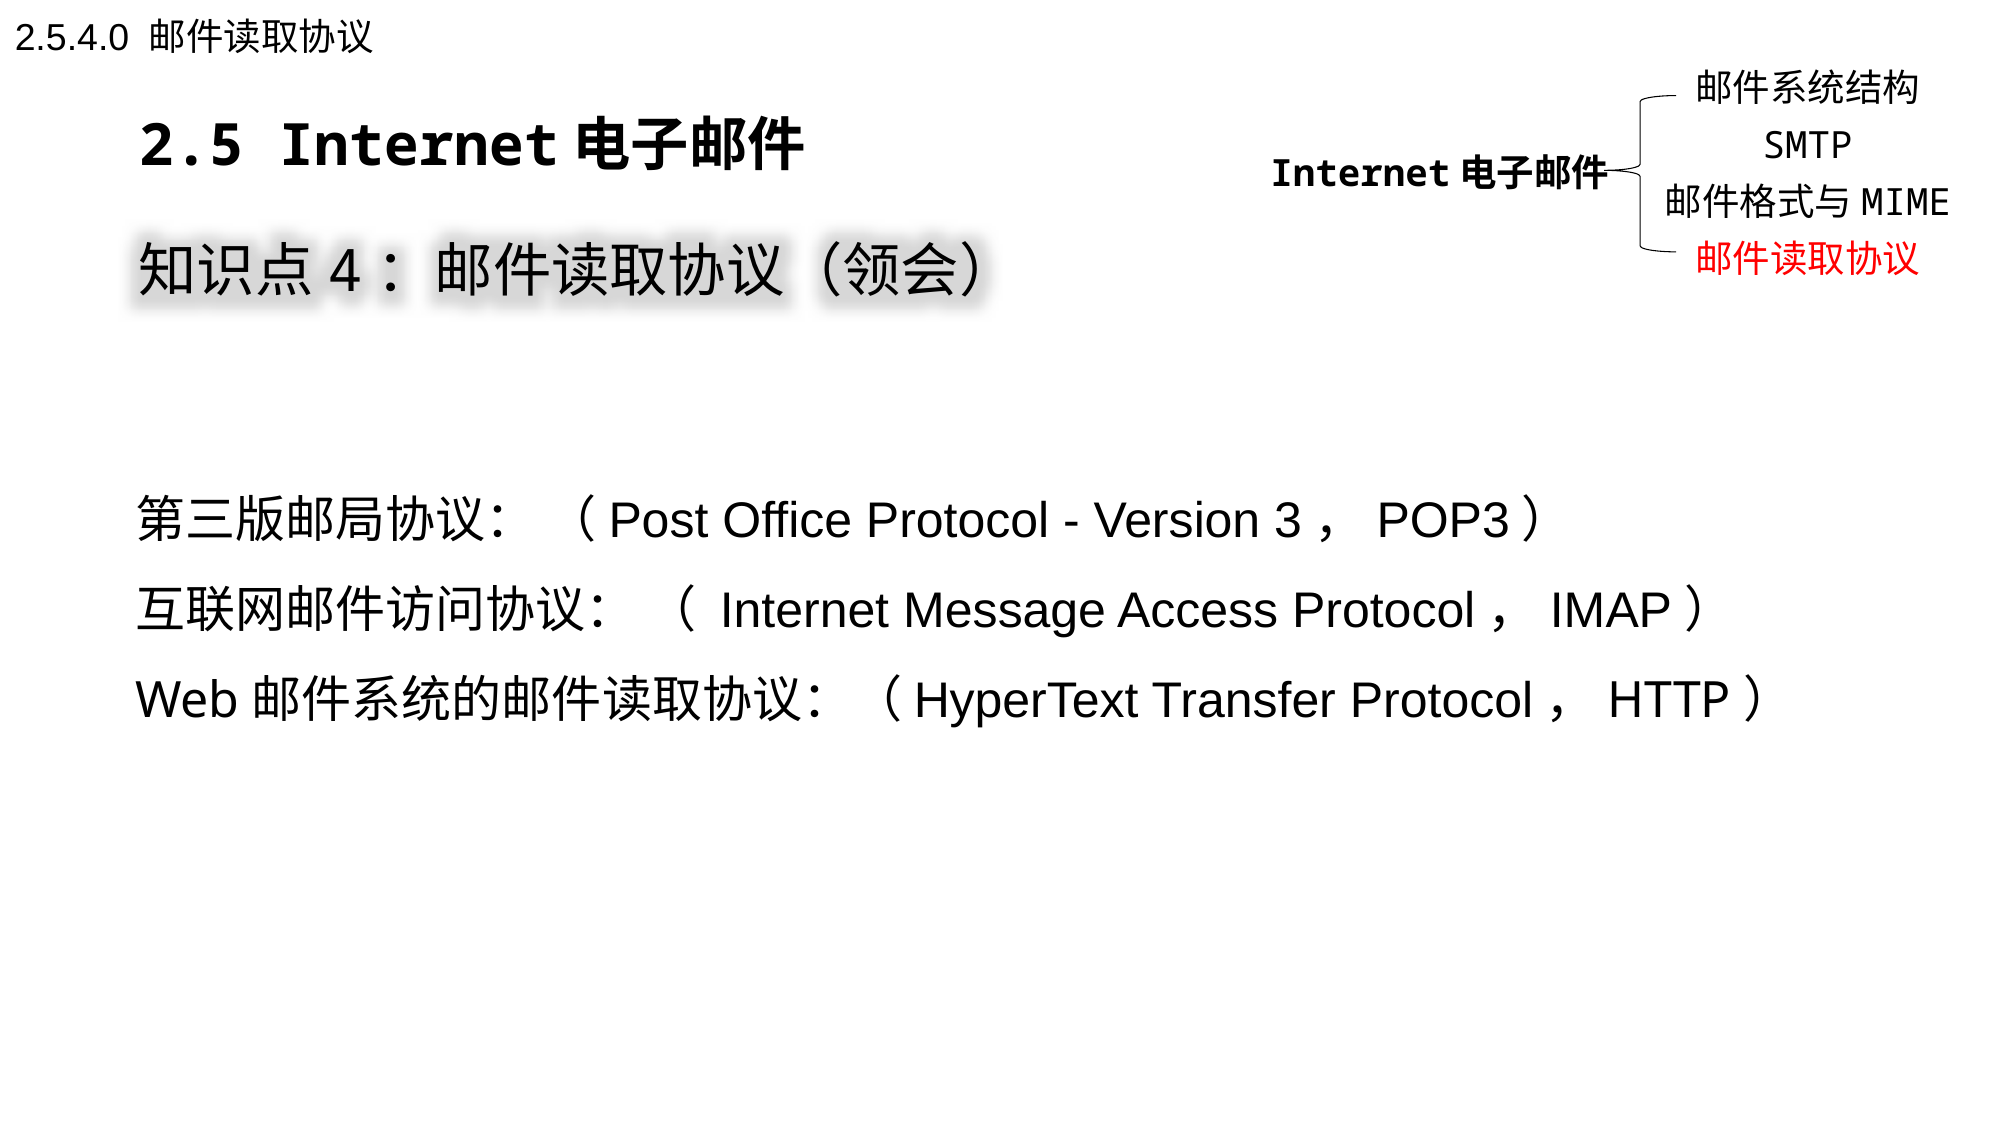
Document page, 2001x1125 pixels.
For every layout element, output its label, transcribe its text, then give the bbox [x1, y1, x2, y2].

text_box 2.5.4.0 邮件读取协议 [0, 5, 615, 65]
text_box 第三版邮局协议： （Post Office Protocol - Version 3，POP3） 互联网邮件访问协议： （ Internet Message Access Protocol，IMAP） Web邮件系统的邮件读取协议：（HyperText Transfer Protocol，HTTP） [120, 449, 1819, 735]
text_box 知识点4：邮件读取协议（领会） [120, 172, 1945, 329]
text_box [1271, 67, 1968, 288]
text_box 2.5 Internet电子邮件 [120, 97, 1271, 154]
